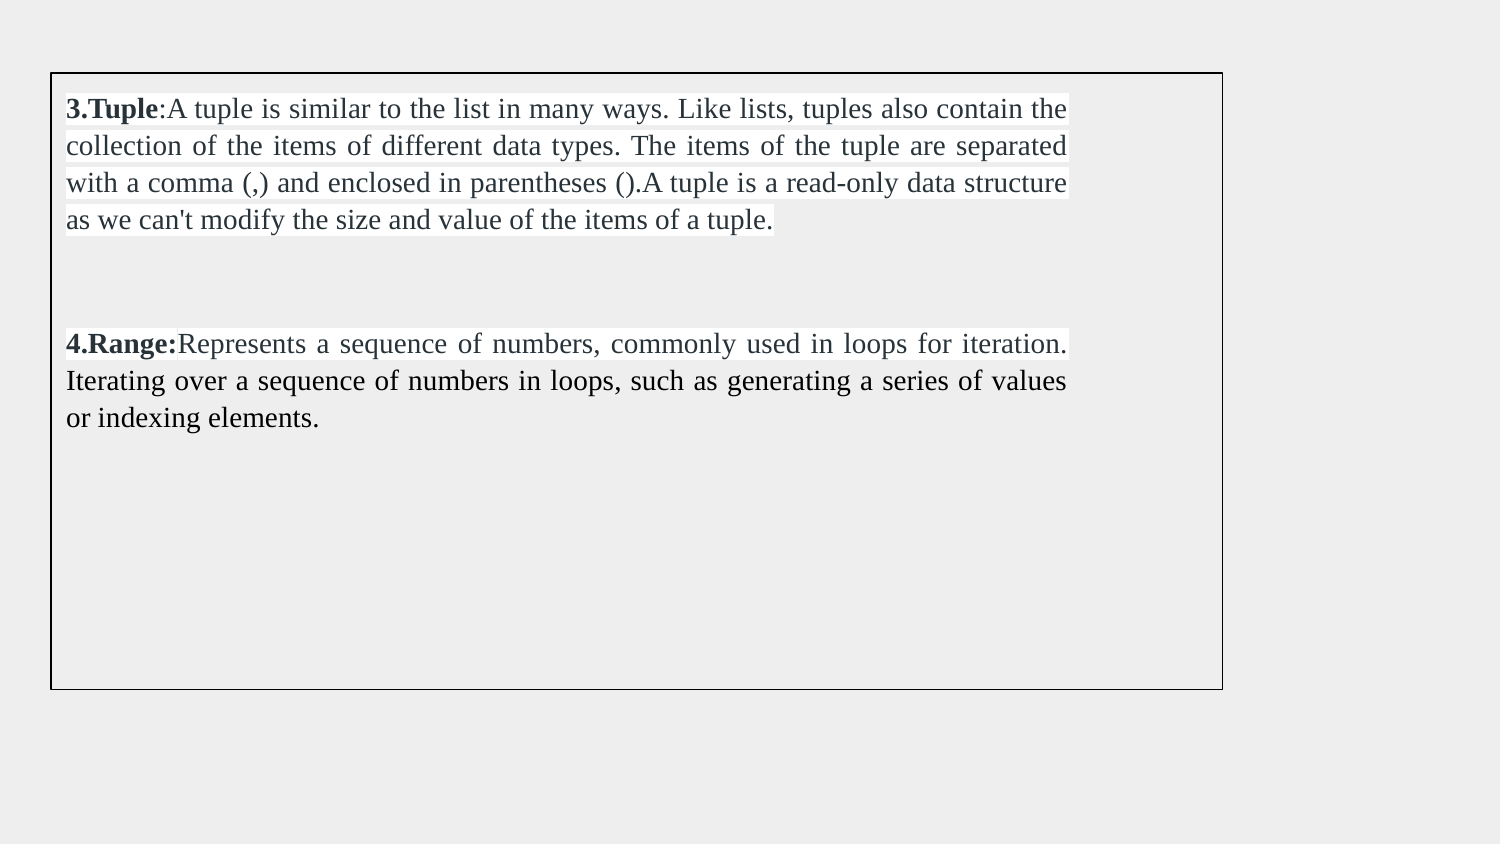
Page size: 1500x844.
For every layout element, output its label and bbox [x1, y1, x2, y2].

title [51, 72, 1223, 690]
